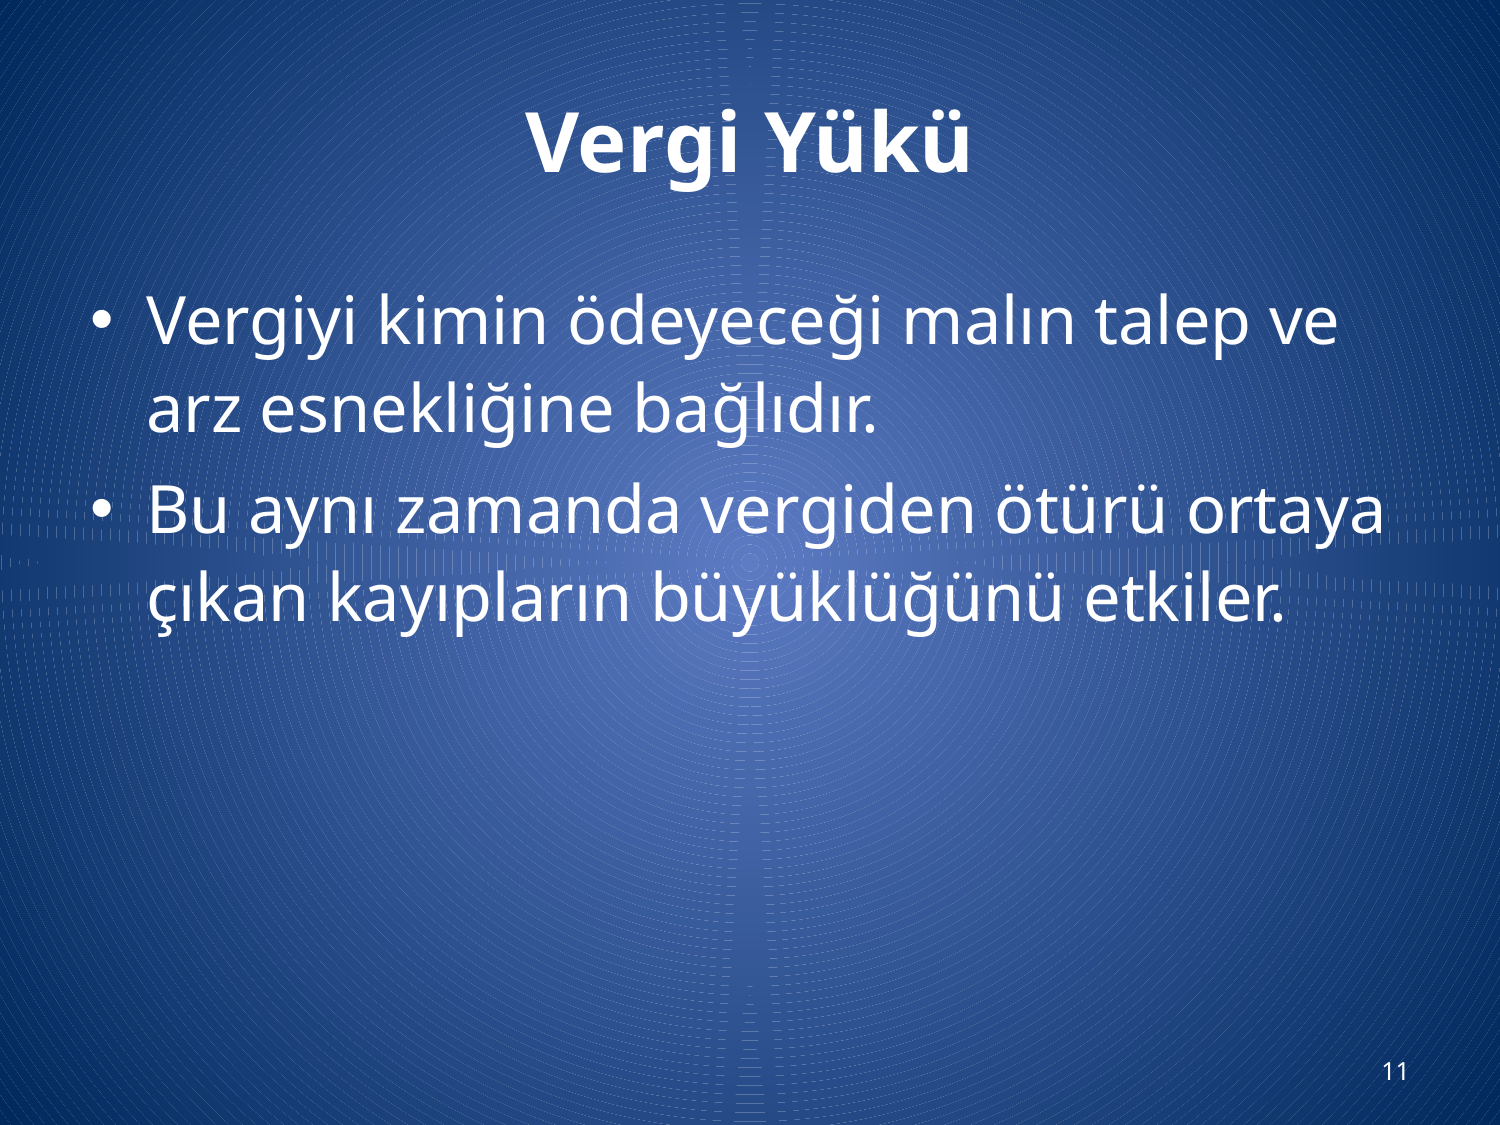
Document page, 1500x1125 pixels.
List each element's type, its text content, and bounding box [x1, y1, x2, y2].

title Vergi Yükü [74, 44, 1426, 233]
slide_number 11 [1074, 1042, 1425, 1103]
list Vergiyi kimin ödeyeceği malın talep ve arz esnekliğine bağlıdır. Bu aynı zamanda vergiden ötürü ortaya çıkan kayıpların büyüklüğünü etkiler. [74, 262, 1426, 1006]
